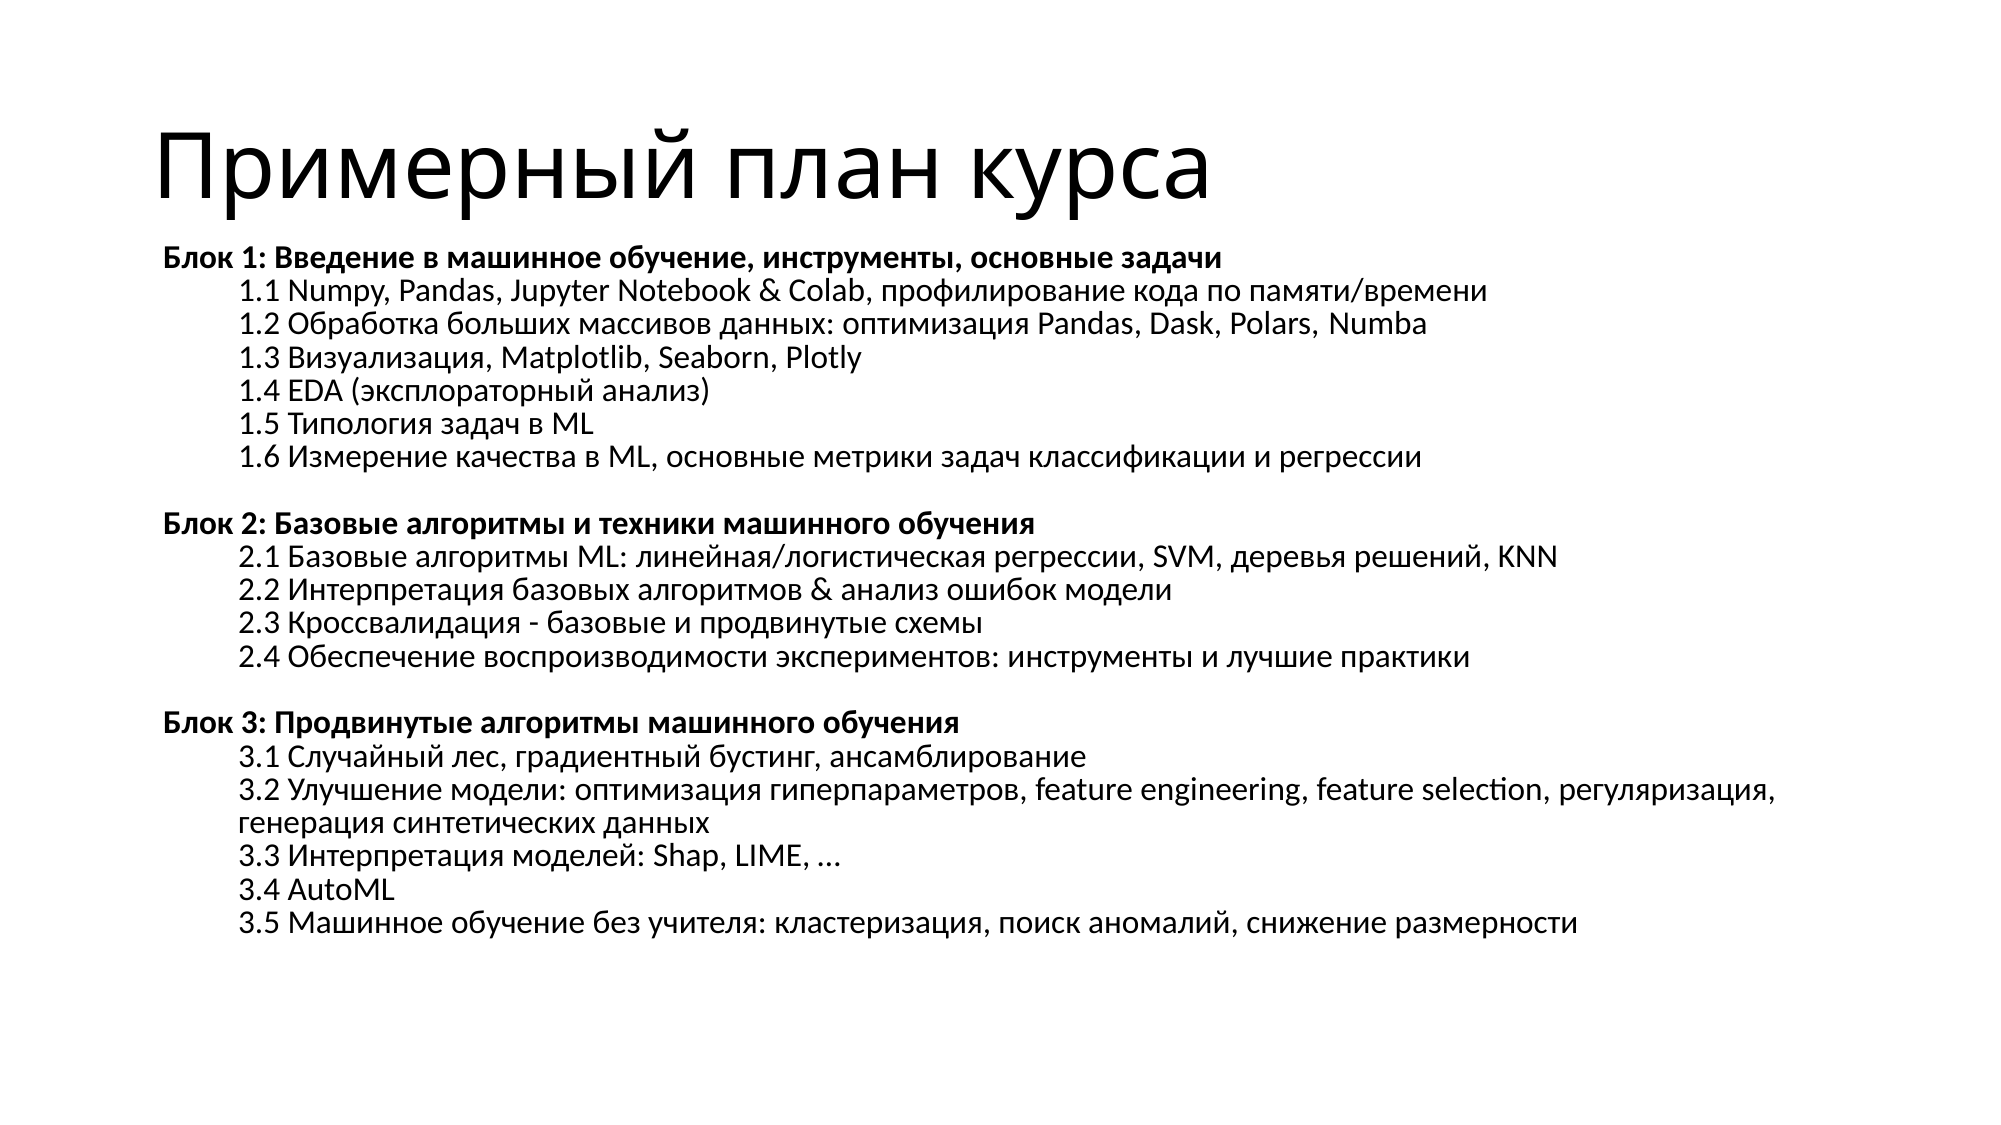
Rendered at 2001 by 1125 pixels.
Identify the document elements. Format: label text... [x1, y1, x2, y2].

title Примерный план курса [137, 59, 1863, 278]
table_header Блок 1: Введение в машинное обучение, инструменты, основные задачи 1.1 Numpy, Pandas, Jupyter Notebook & Colab, профилирование кода по памяти/времени 1.2 Обработка больших массивов данных: оптимизация Pandas, Dask, Polars, Numba 1.3 Визуализация, Matplotlib, Seaborn, Plotly 1.4 EDA (эксплораторный анализ) 1.5 Типология задач в ML 1.6 Измерение качества в ML, основные метрики задач классификации и регрессии Блок 2: Базовые алгоритмы и техники машинного обучения 2.1 Базовые алгоритмы ML: линейная/логистическая регрессии, SVM, деревья решений, KNN 2.2 Интерпретация базовых алгоритмов & анализ ошибок модели 2.3 Кроссвалидация - базовые и продвинутые схемы 2.4 Обеспечение воспроизводимости экспериментов: инструменты и лучшие практики Блок 3: Продвинутые алгоритмы машинного обучения 3.1 Случайный лес, градиентный бустинг, ансамблирование 3.2 Улучшение модели: оптимизация гиперпараметров, feature engineering, feature selection, регуляризация, генерация синтетических данных 3.3 Интерпретация моделей: Shap, LIME, … 3.4 AutoML 3.5 Машинное обучение без учителя: кластеризация, поиск аномалий, снижение размерности [160, 226, 1926, 944]
